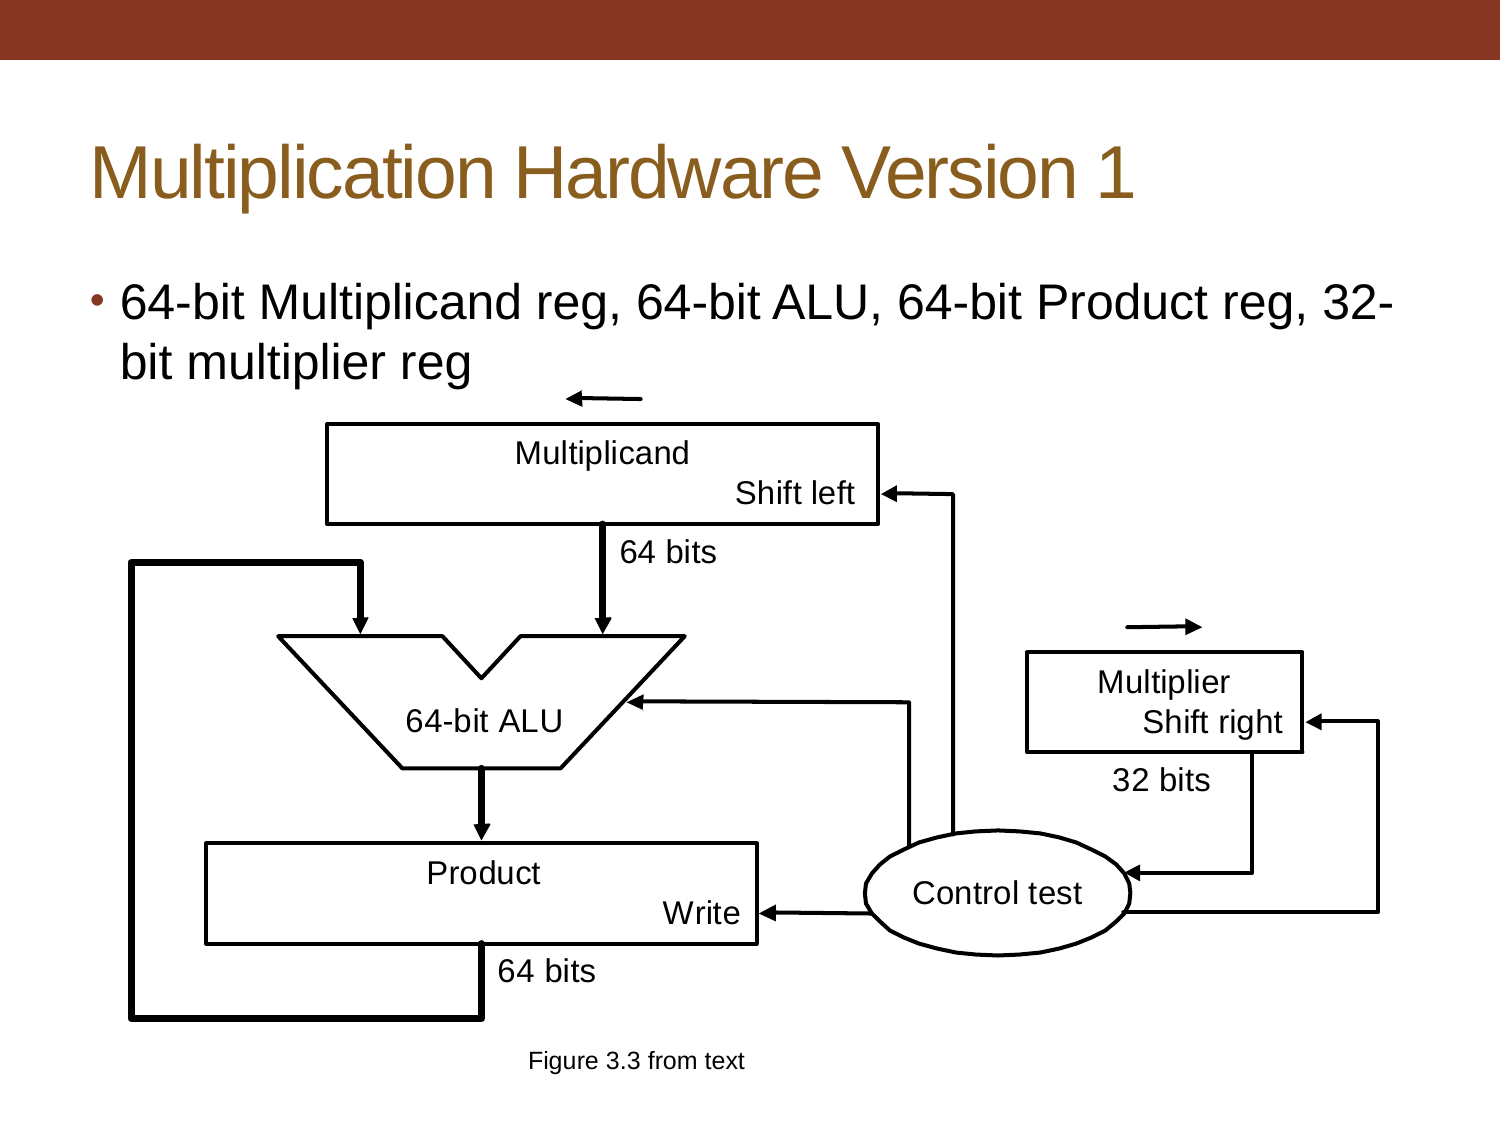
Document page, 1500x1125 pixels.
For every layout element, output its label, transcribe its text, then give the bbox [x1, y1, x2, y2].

text_box Figure 3.3 from text [513, 1037, 761, 1083]
title Multiplication Hardware Version 1 [75, 87, 1425, 250]
list 64-bit Multiplicand reg, 64-bit ALU, 64-bit Product reg, 32-bit multiplier reg [75, 262, 1425, 1063]
picture [124, 386, 1382, 1026]
